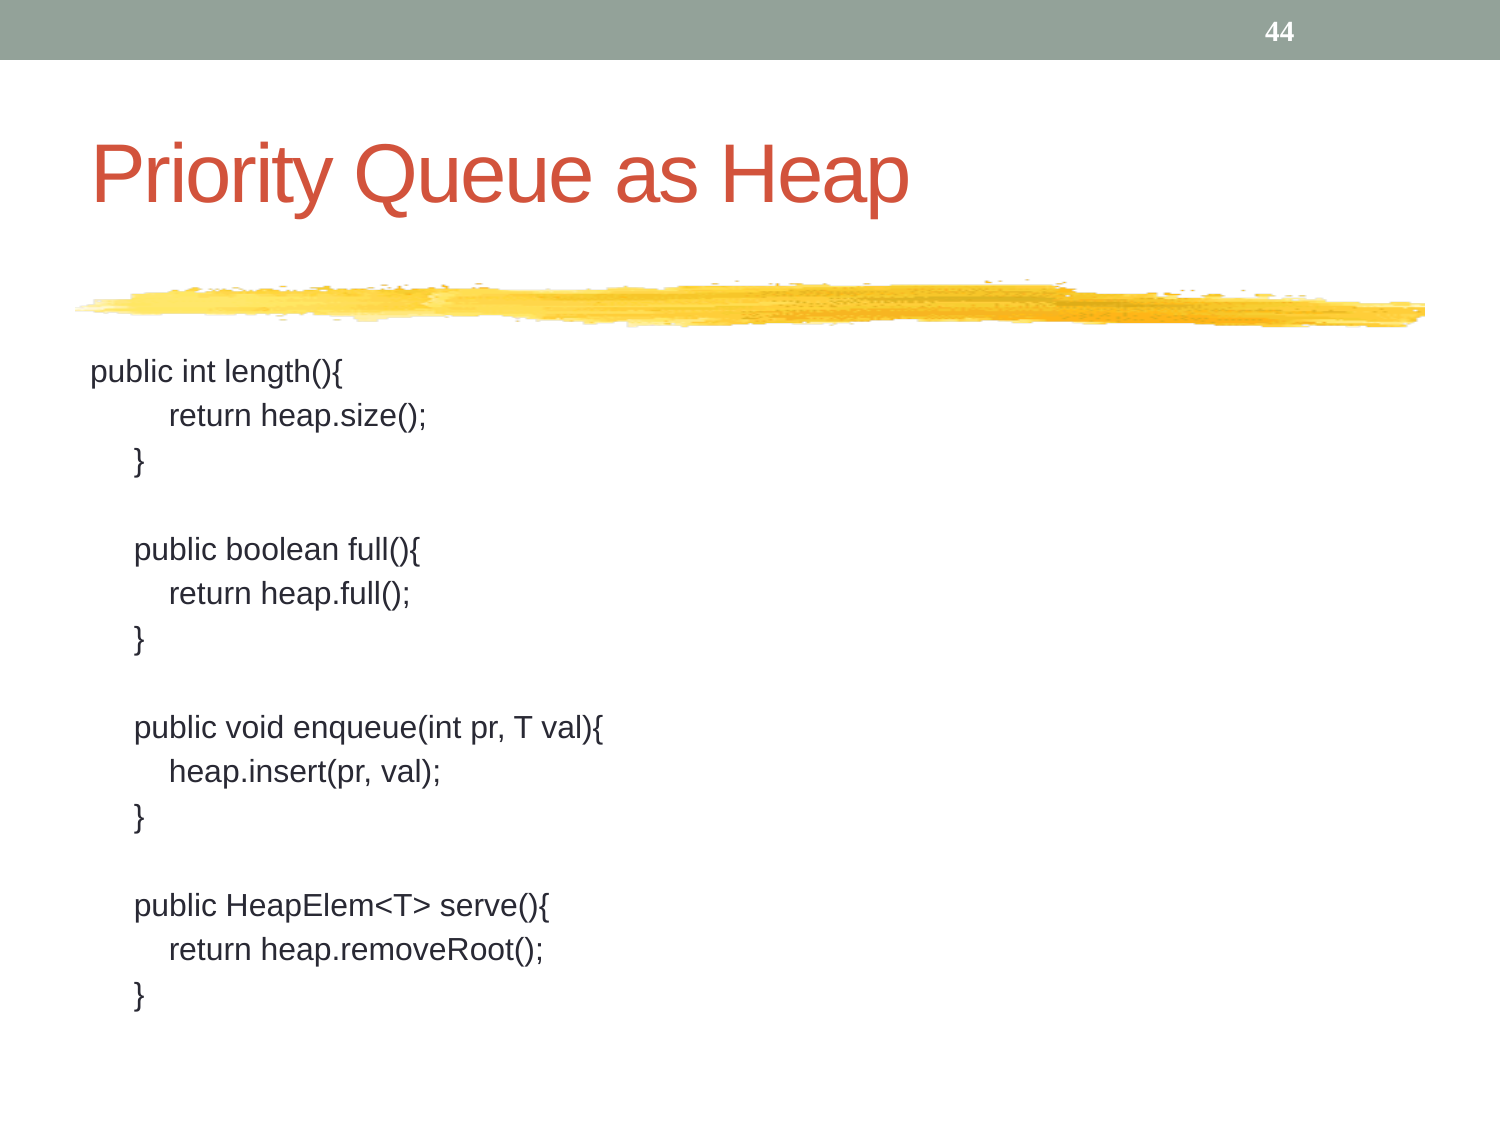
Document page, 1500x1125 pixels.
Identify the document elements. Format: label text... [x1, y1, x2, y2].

list public int length(){ return heap.size(); } public boolean full(){ return heap.full(); } public void enqueue(int pr, T val){ heap.insert(pr, val); } public HeapElem<T> serve(){ return heap.removeRoot(); } [75, 262, 1425, 1063]
slide_number 44 [1250, 3, 1425, 57]
title Priority Queue as Heap [75, 87, 1425, 250]
